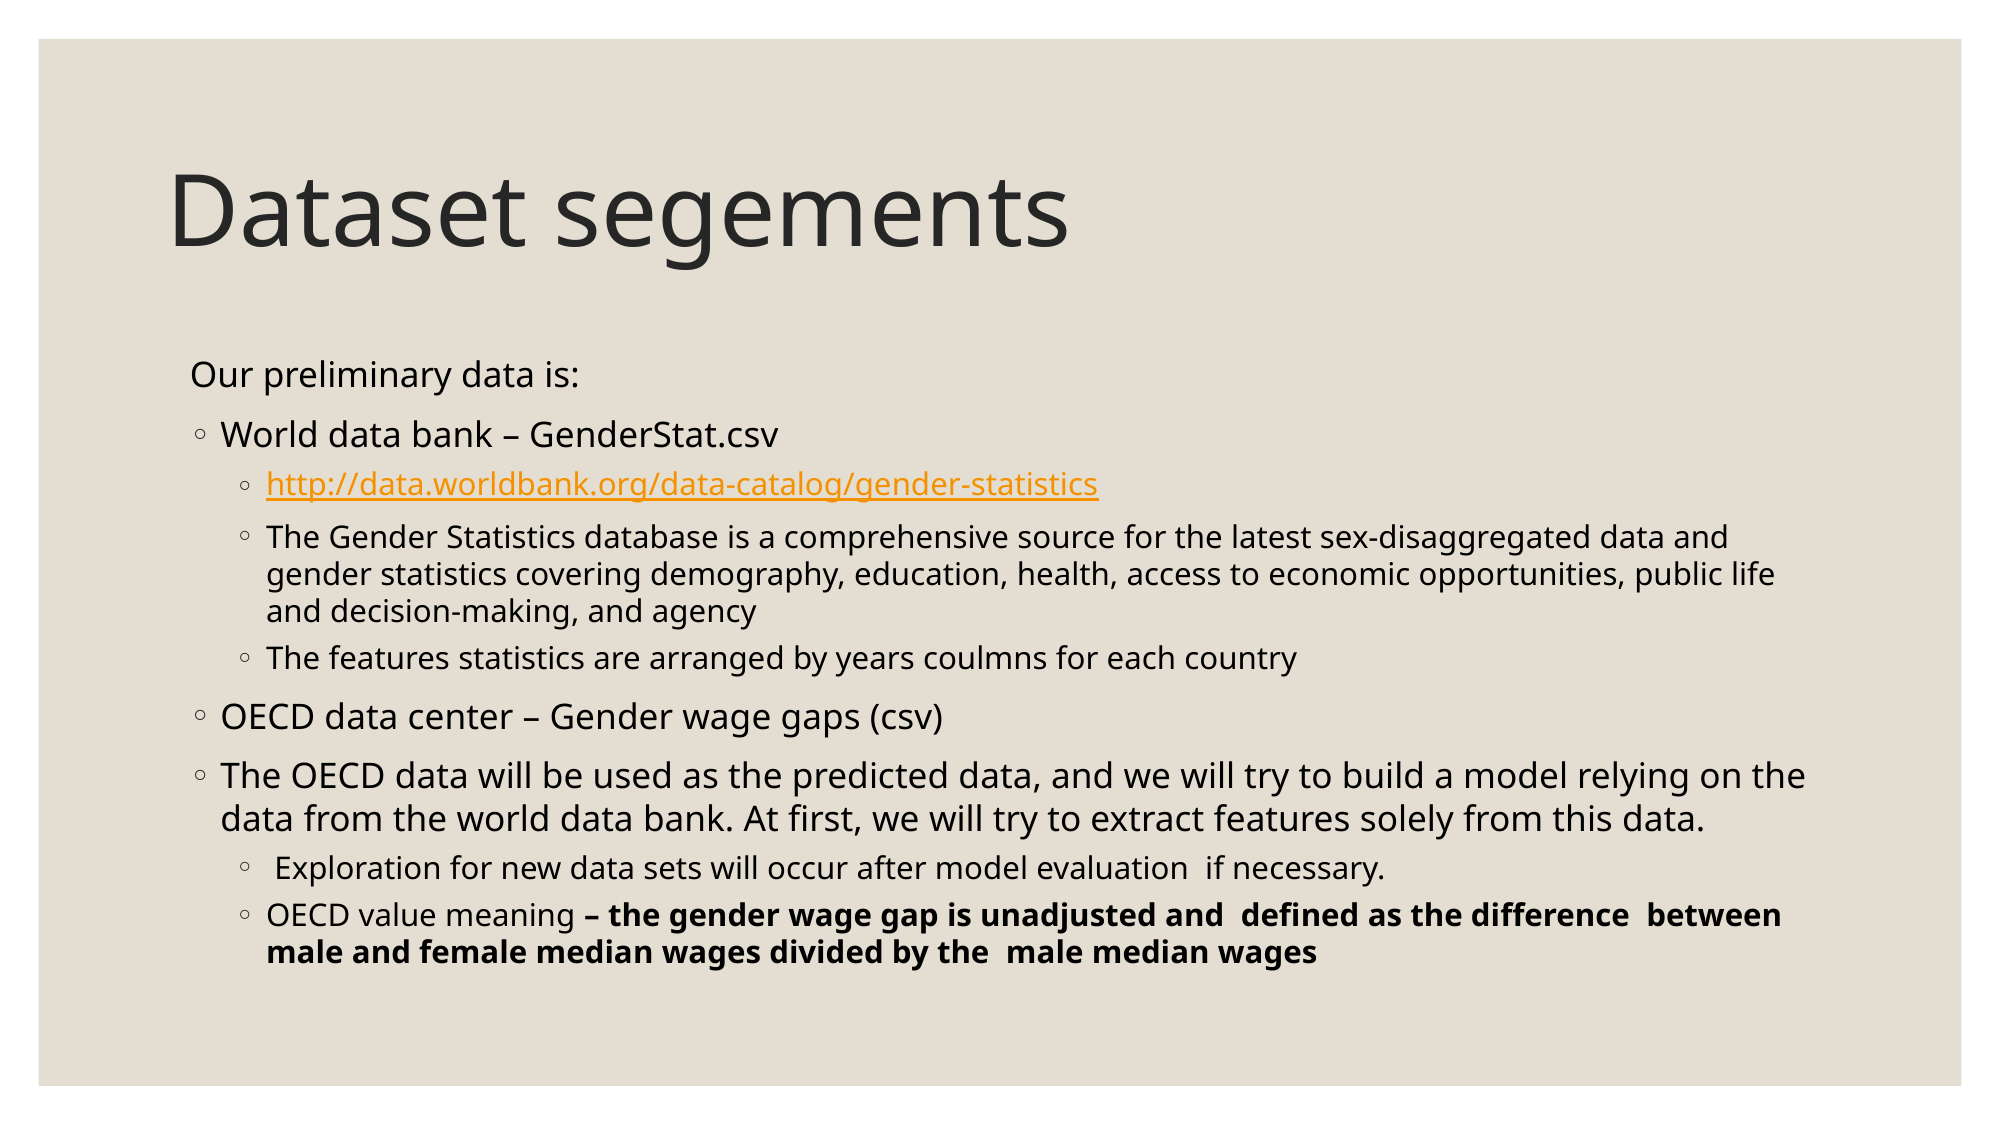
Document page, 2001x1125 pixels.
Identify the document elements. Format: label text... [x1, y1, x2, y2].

list Our preliminary data is: World data bank – GenderStat.csv http://data.worldbank.org/data-catalog/gender-statistics The Gender Statistics database is a comprehensive source for the latest sex-disaggregated data and gender statistics covering demography, education, health, access to economic opportunities, public life and decision-making, and agency The features statistics are arranged by years coulmns for each country OECD data center – Gender wage gaps (csv) The OECD data will be used as the predicted data, and we will try to build a model relying on the data from the world data bank. At first, we will try to extract features solely from this data. Exploration for new data sets will occur after model evaluation if necessary. OECD value meaning – the gender wage gap is unadjusted and defined as the difference between male and female median wages divided by the male median wages [174, 345, 1825, 990]
title Dataset segements [151, 101, 1802, 327]
